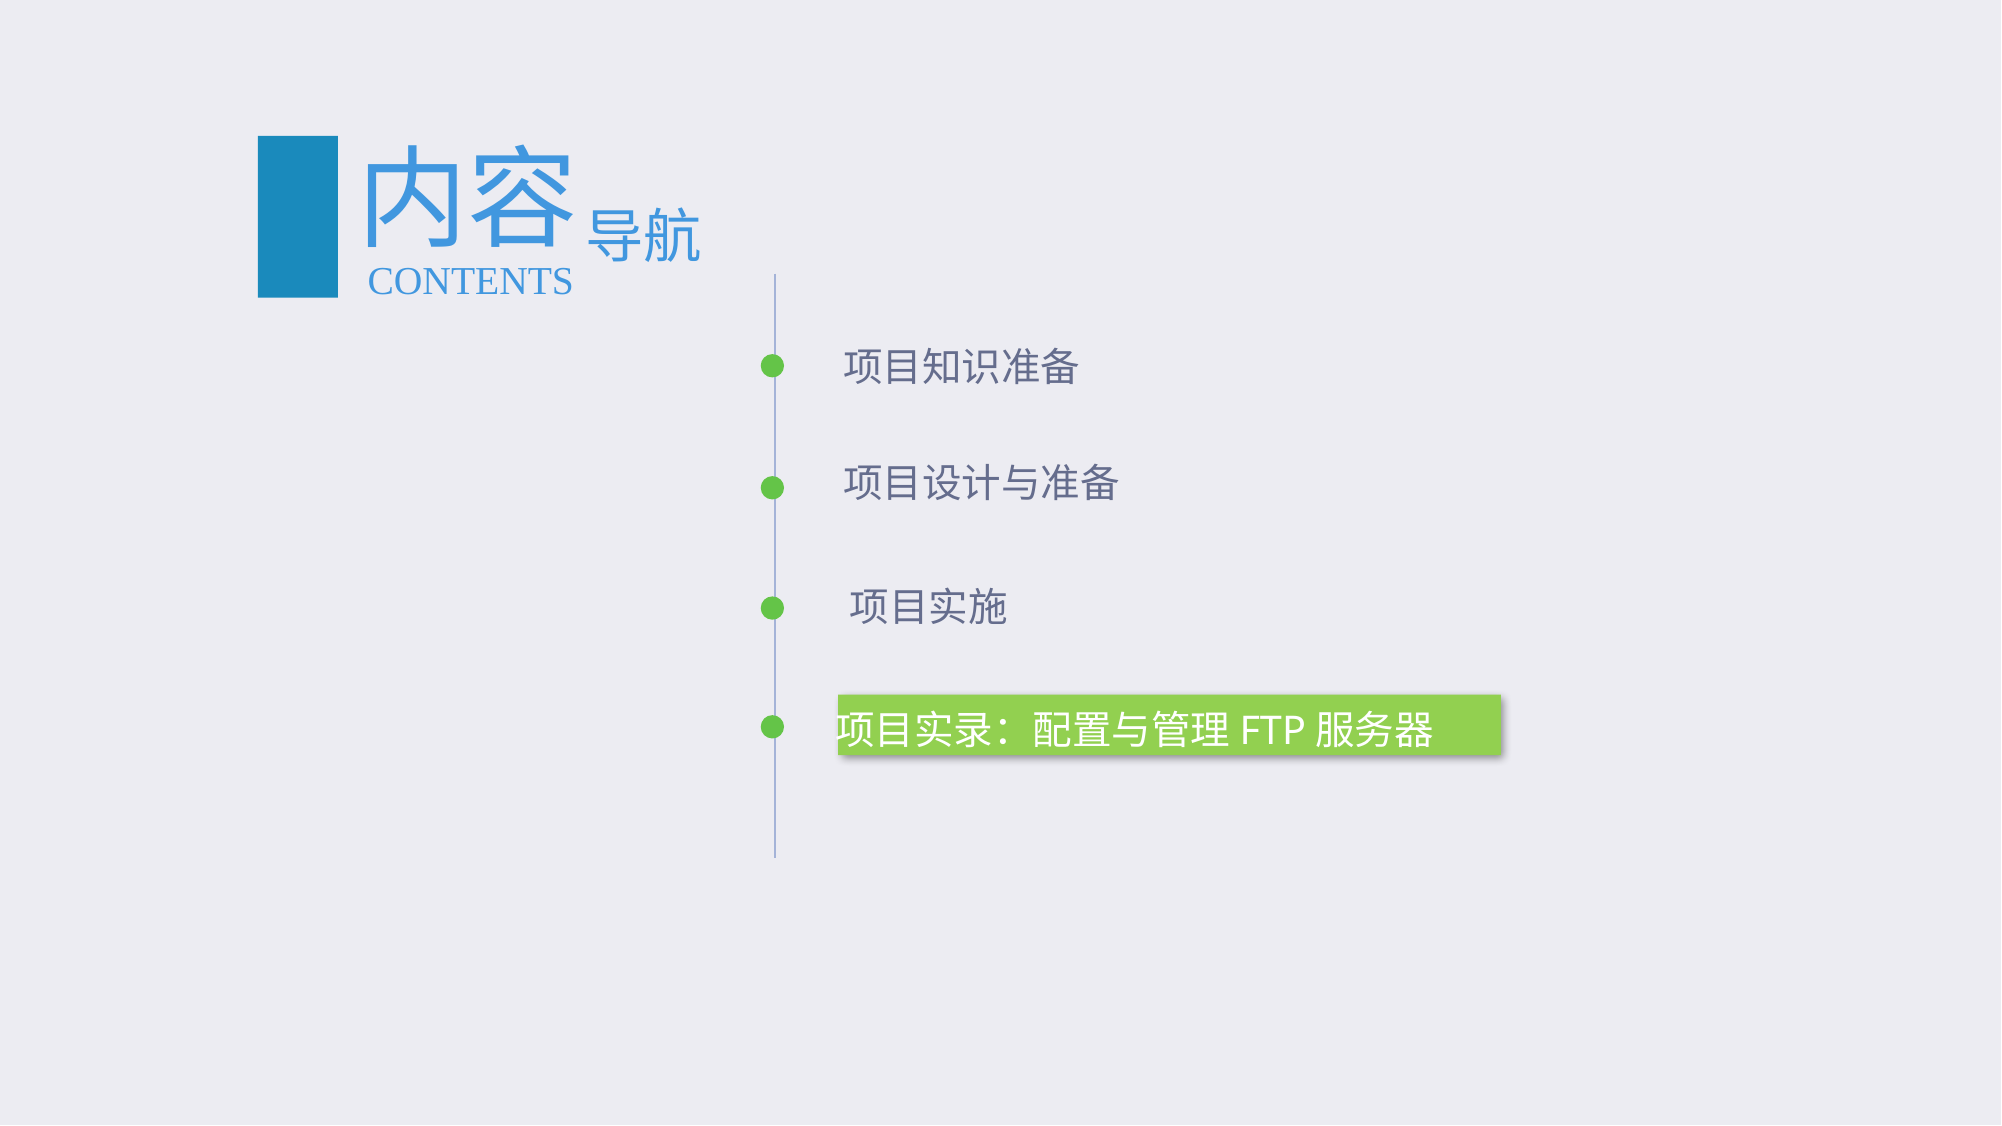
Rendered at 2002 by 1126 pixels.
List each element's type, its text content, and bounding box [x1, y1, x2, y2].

text_box [758, 474, 787, 502]
text_box 项目实录：配置与管理FTP服务器 [835, 702, 1435, 763]
text_box 项目设计与准备 [843, 455, 1121, 516]
text_box [758, 352, 787, 380]
text_box 项目知识准备 [843, 339, 1081, 400]
text_box 项目实施 [849, 579, 1009, 640]
text_box [758, 713, 787, 741]
text_box [836, 692, 1503, 757]
text_box [758, 594, 787, 622]
